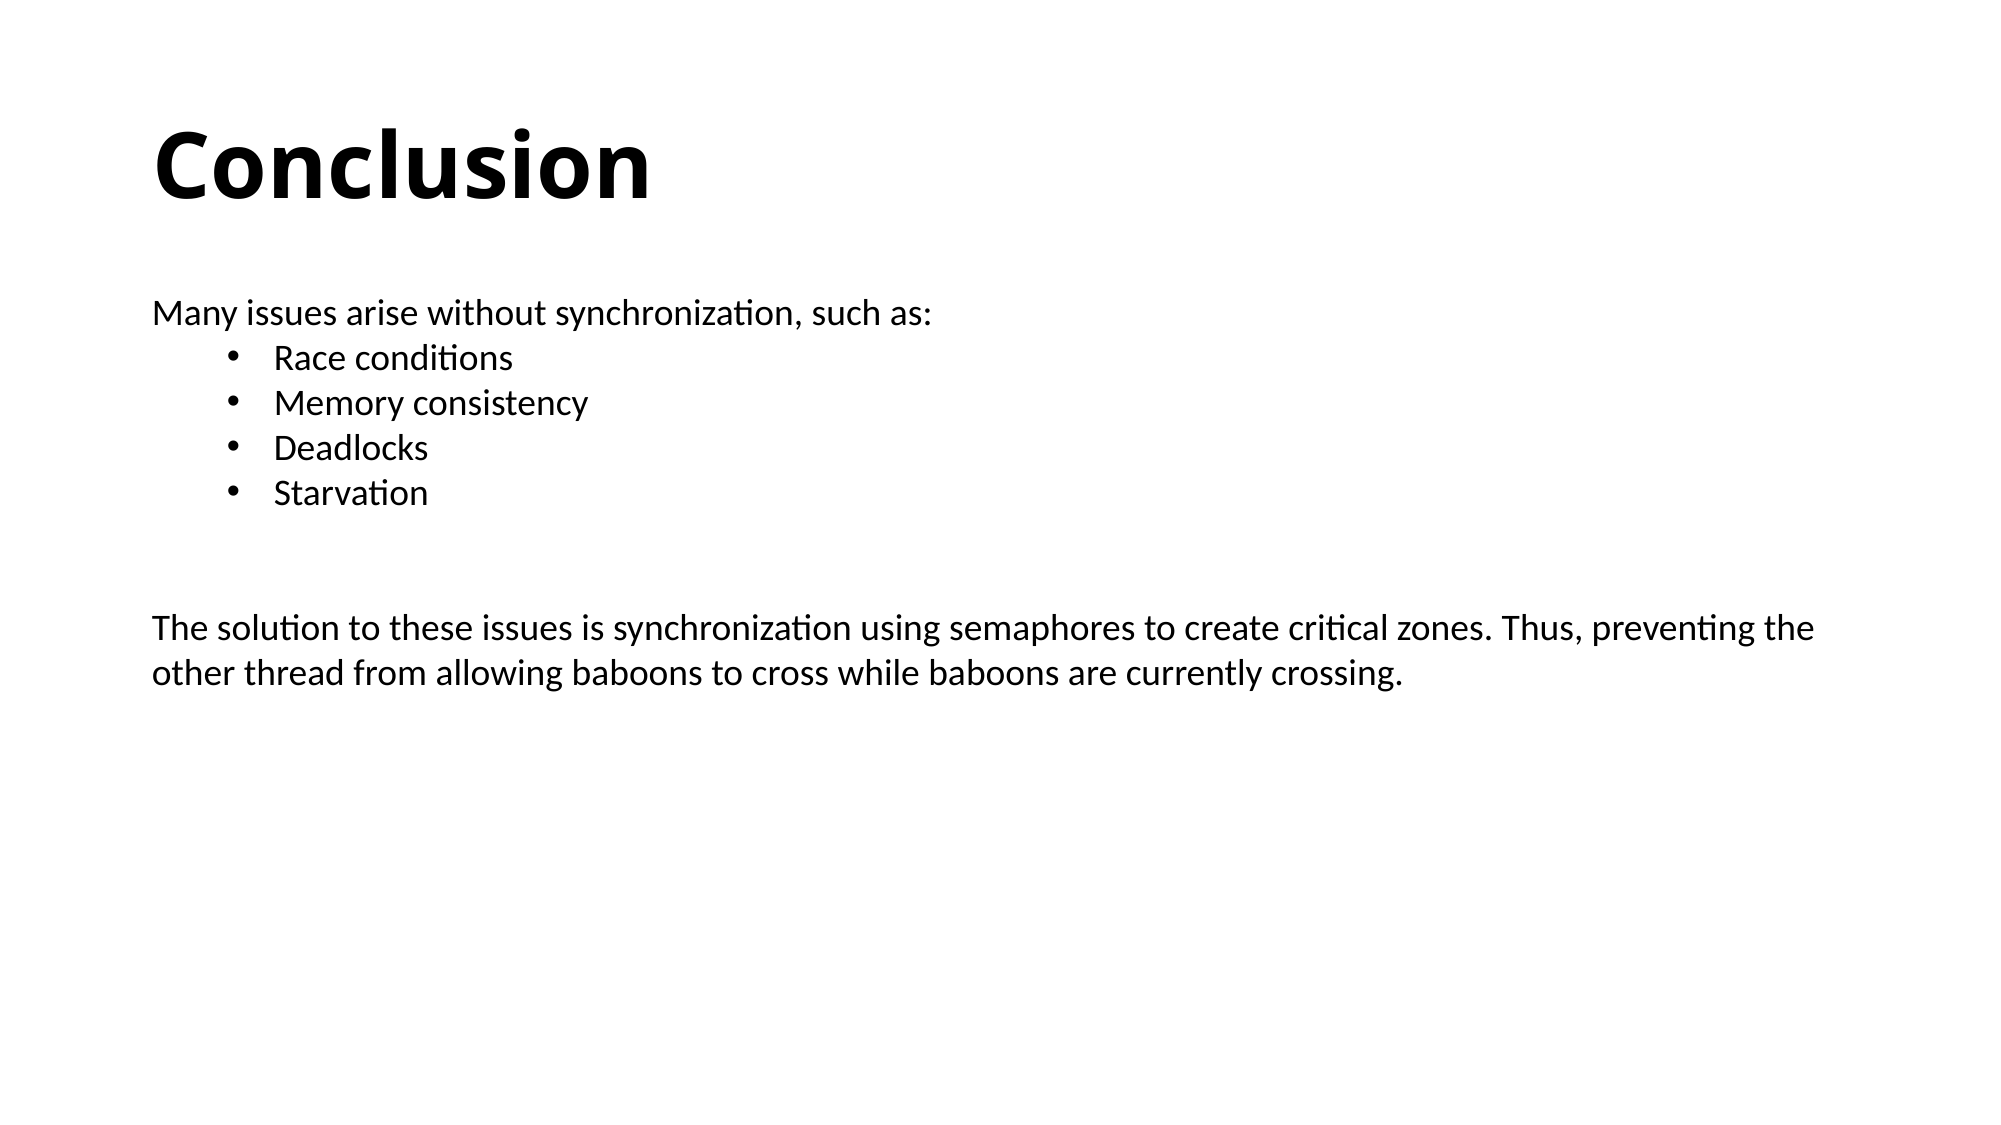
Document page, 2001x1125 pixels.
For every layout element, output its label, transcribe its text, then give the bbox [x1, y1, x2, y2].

text_box Many issues arise without synchronization, such as: Race conditions Memory consistency Deadlocks Starvation The solution to these issues is synchronization using semaphores to create critical zones. Thus, preventing the other thread from allowing baboons to cross while baboons are currently crossing. [136, 280, 1861, 746]
title Conclusion [137, 59, 1863, 278]
